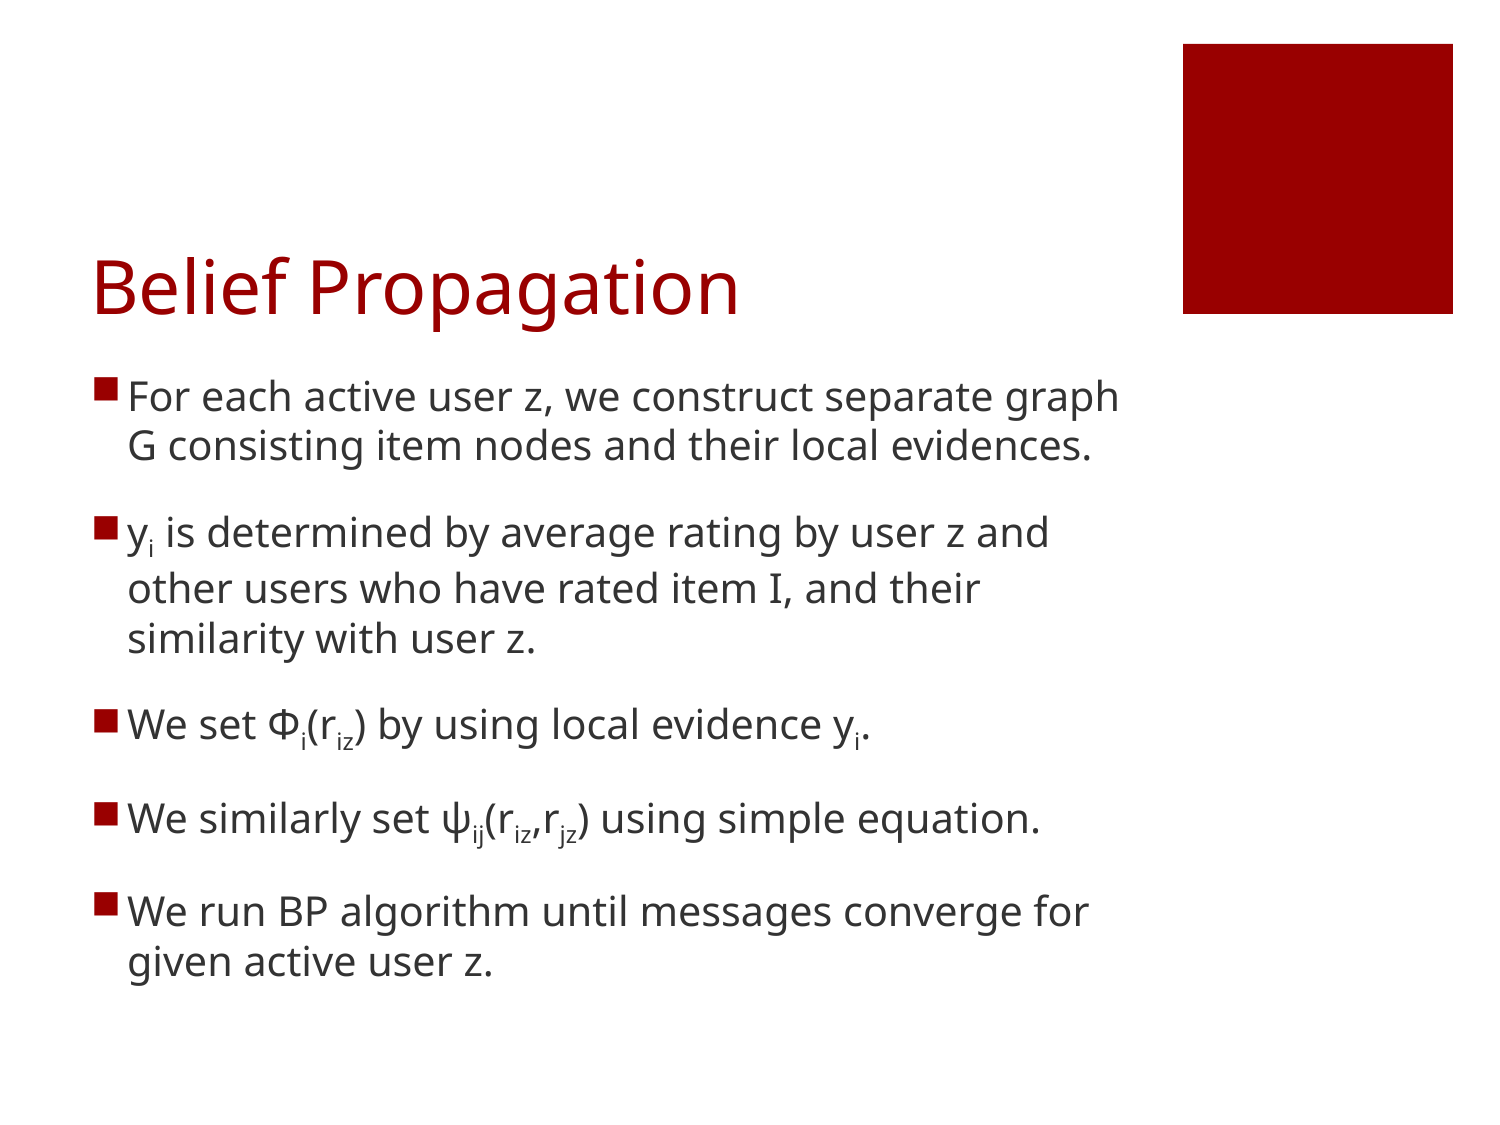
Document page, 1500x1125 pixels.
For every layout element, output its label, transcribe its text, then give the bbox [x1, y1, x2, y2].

title Belief Propagation [75, 149, 1143, 338]
list For each active user z, we construct separate graph G consisting item nodes and their local evidences. yi is determined by average rating by user z and other users who have rated item I, and their similarity with user z. We set Φi(riz) by using local evidence yi. We similarly set ψij(riz,rjz) using simple equation. We run BP algorithm until messages converge for given active user z. [75, 362, 1143, 1005]
